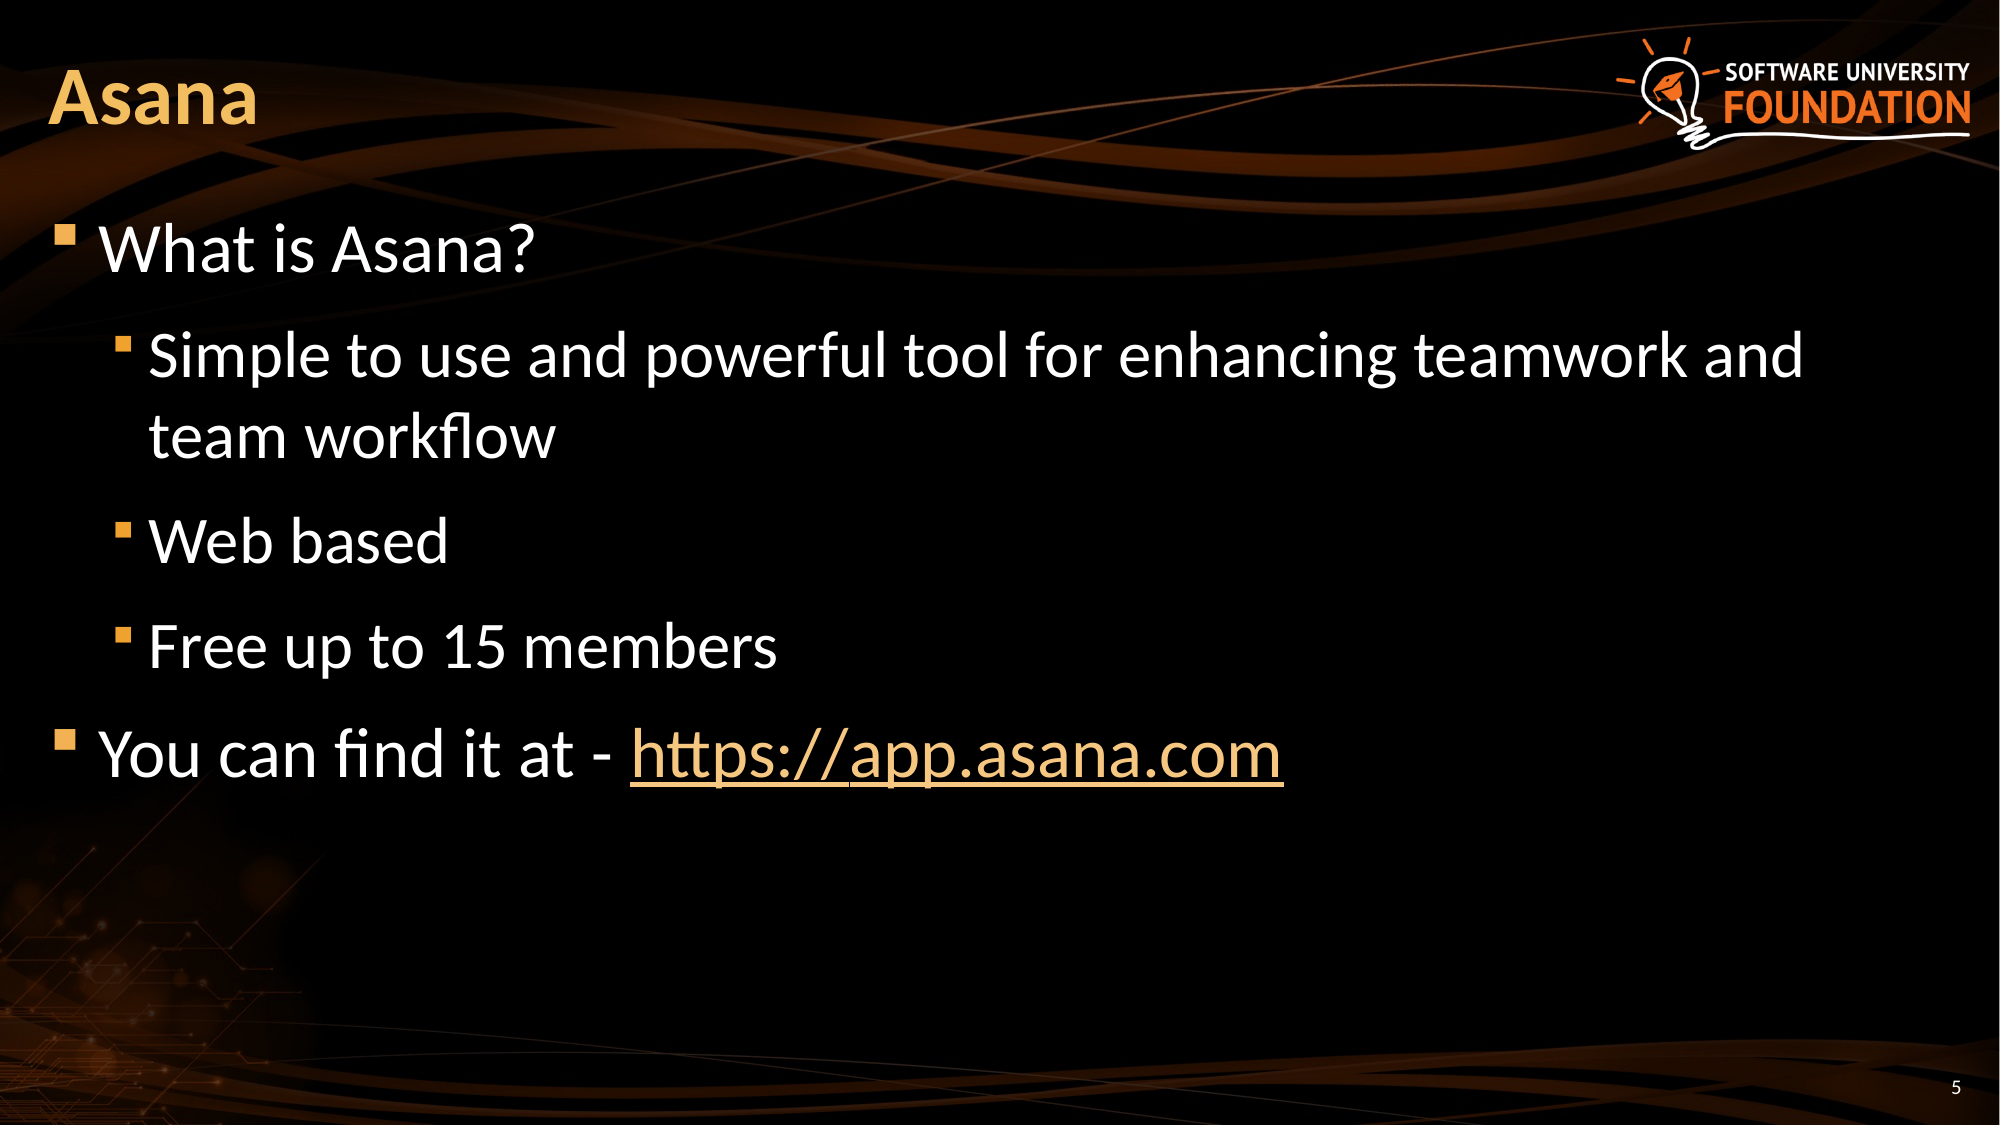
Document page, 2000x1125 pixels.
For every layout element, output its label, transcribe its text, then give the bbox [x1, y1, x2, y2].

title Asana [30, 6, 1602, 189]
list What is Asana? Simple to use and powerful tool for enhancing teamwork and team workflow Web based Free up to 15 members You can find it at - https://app.asana.com [31, 195, 1968, 1103]
picture [0, 0, 2000, 1125]
slide_number 5 [1897, 1070, 1968, 1103]
